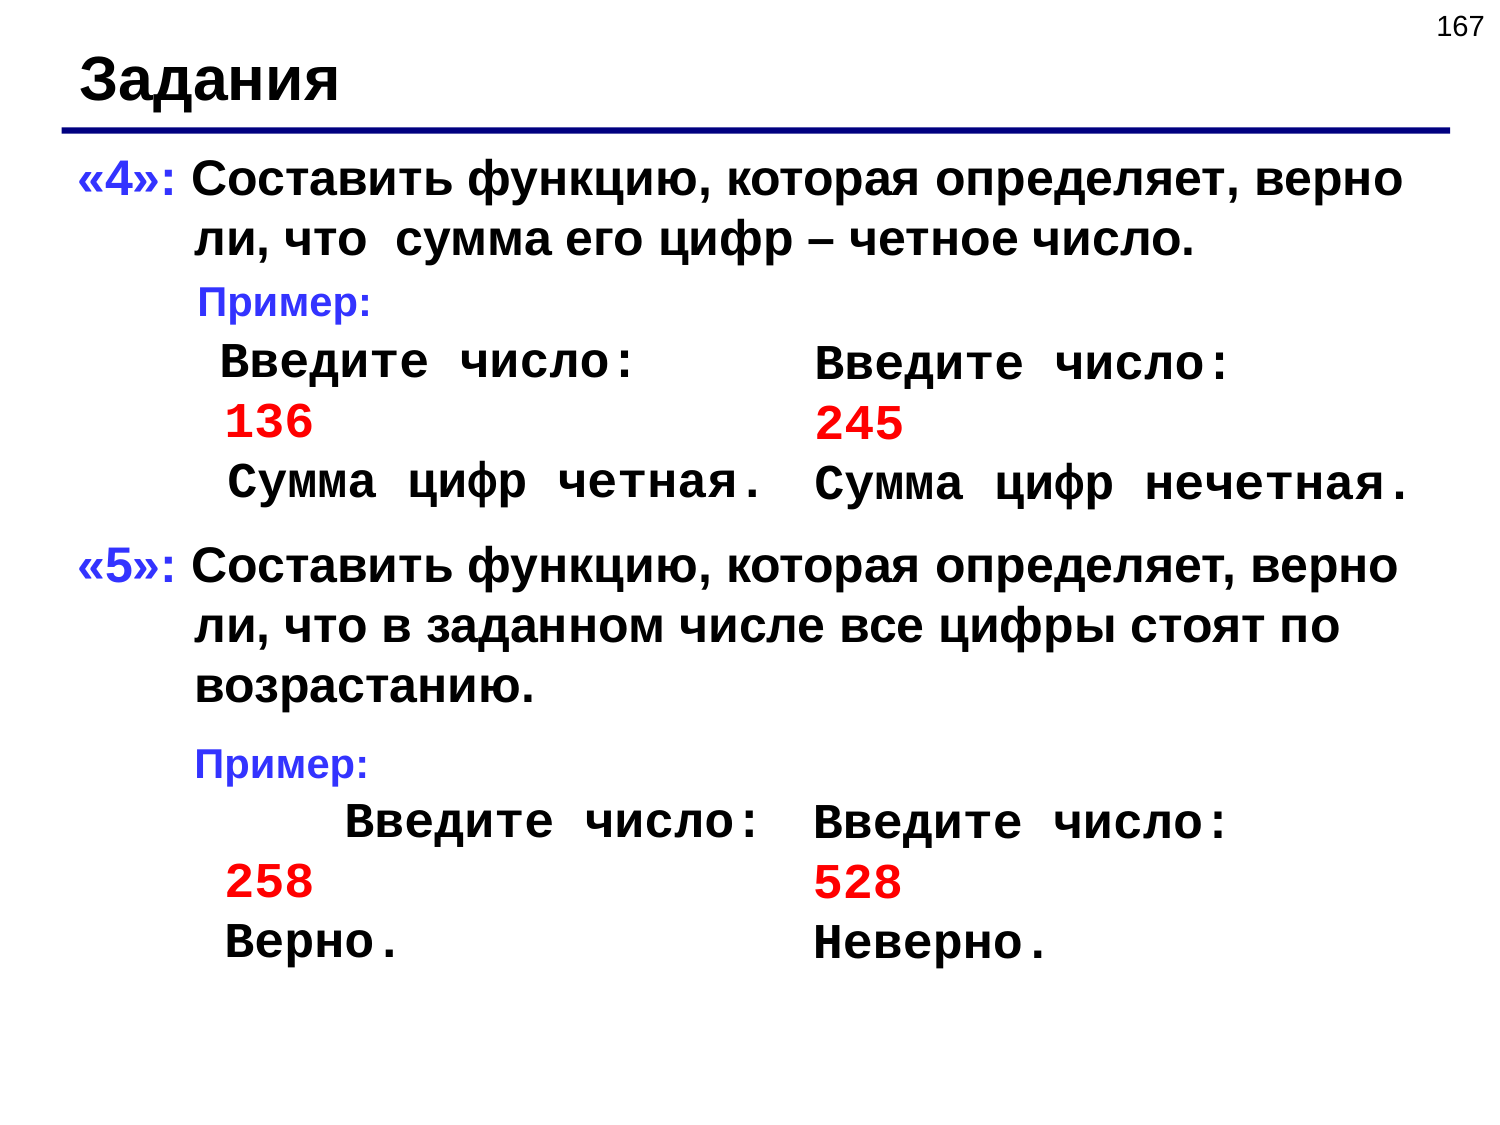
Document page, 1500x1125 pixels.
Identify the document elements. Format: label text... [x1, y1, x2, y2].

slide_number 167 [1149, 0, 1500, 79]
text_box «4»: Составить функцию, которая определяет, верно ли, что сумма его цифр – четное число. Пример: Введите число: 136 Сумма цифр четная. «5»: Составить функцию, которая определяет, верно ли, что в заданном числе все цифры стоят по возрастанию. Пример: Введите число: 258 Верно. [62, 138, 1444, 975]
text_box Введите число: 245 Сумма цифр нечетная. [799, 321, 1433, 517]
text_box Введите число: 528 Неверно. [798, 780, 1270, 976]
text_box Задания [64, 31, 1401, 121]
